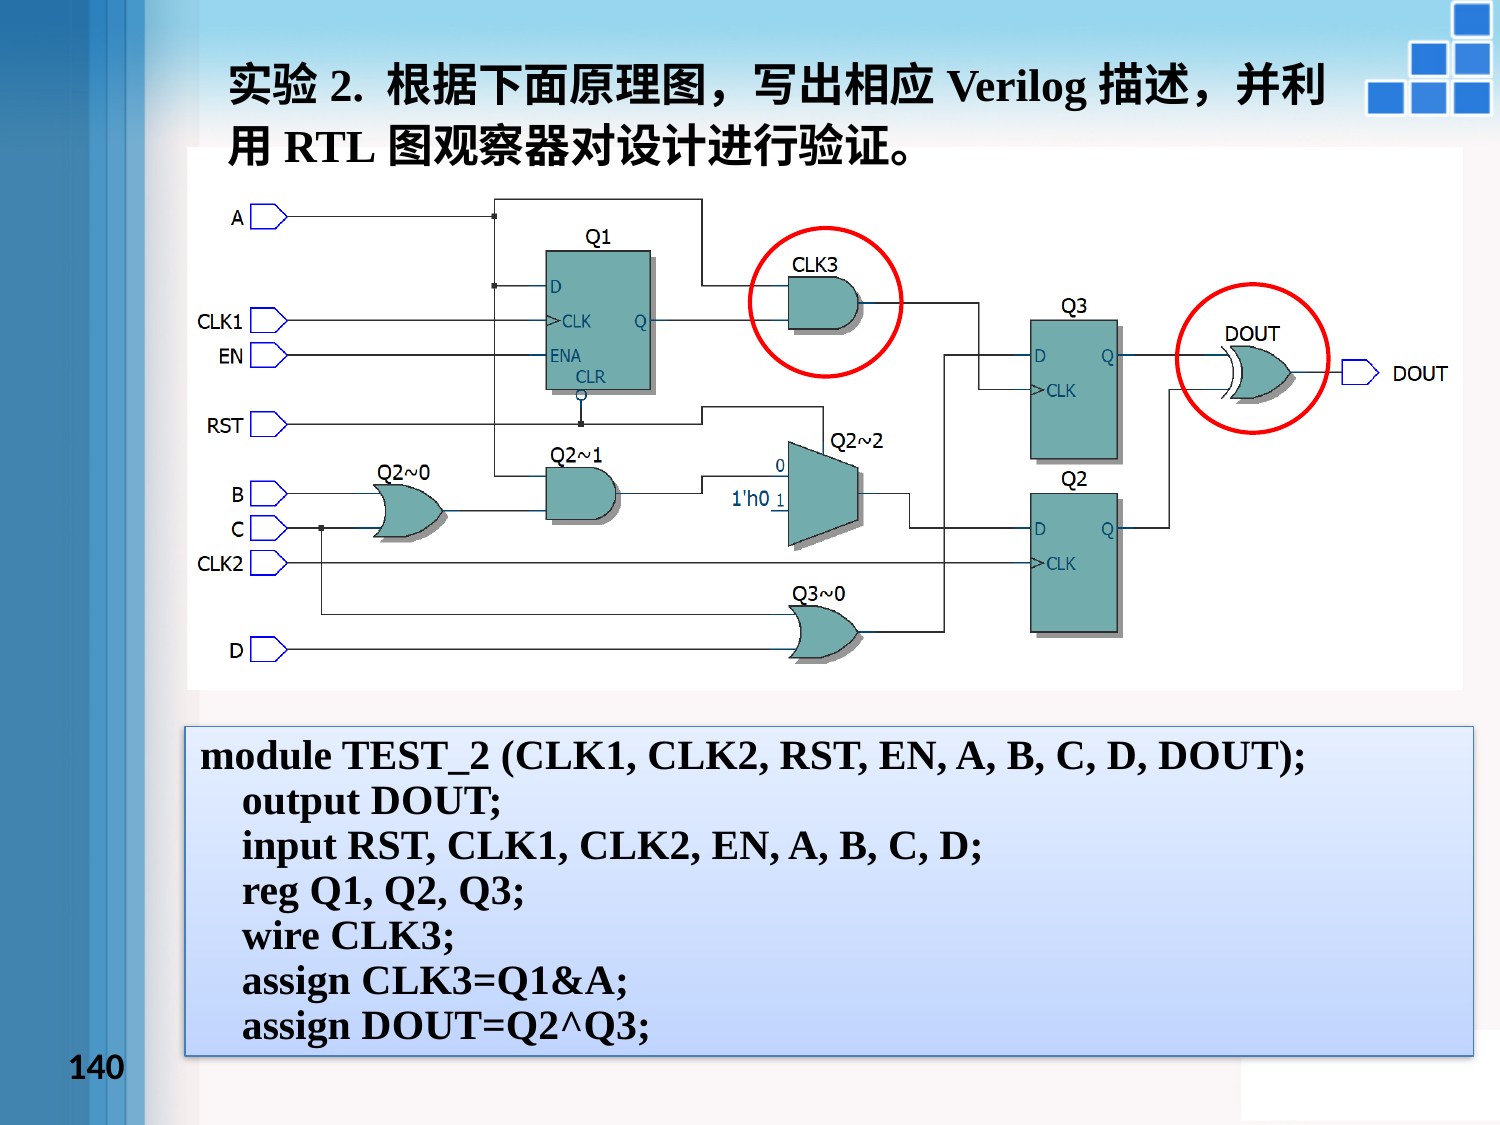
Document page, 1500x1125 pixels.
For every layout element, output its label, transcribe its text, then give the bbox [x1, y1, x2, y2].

text_box 140 [53, 1035, 148, 1103]
picture [0, 0, 1500, 1125]
text_box [1239, 1028, 1500, 1123]
text_box 实验2. 根据下面原理图，写出相应Verilog描述，并利用RTL图观察器对设计进行验证。 [212, 43, 1355, 145]
text_box module TEST_2 (CLK1, CLK2, RST, EN, A, B, C, D, DOUT); output DOUT; input RST, CLK1, CLK2, EN, A, B, C, D; reg Q1, Q2, Q3; wire CLK3; assign CLK3=Q1&A; assign DOUT=Q2^Q3; [184, 726, 1474, 1057]
